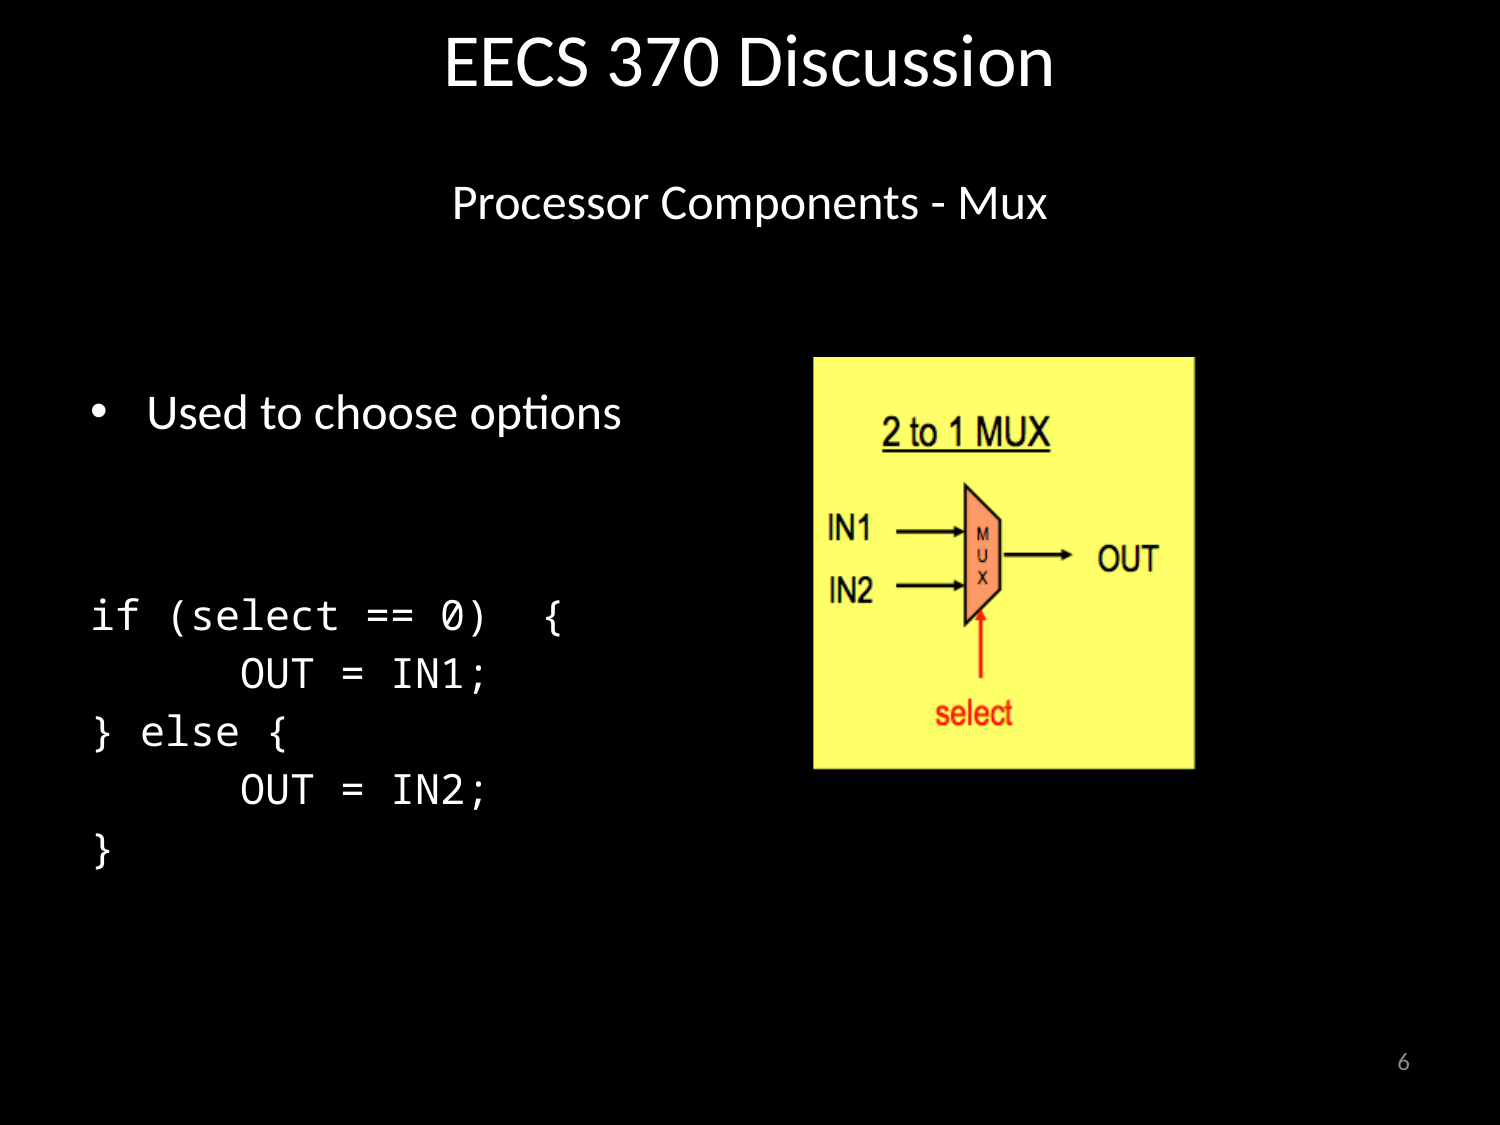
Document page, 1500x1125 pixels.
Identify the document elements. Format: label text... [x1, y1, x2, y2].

picture [812, 357, 1198, 771]
slide_number 6 [1074, 1030, 1425, 1091]
list Processor Components - Mux Used to choose options if (select == 0) { OUT = IN1; } else { OUT = IN2; } [75, 162, 1425, 1050]
title EECS 370 Discussion [75, 0, 1425, 150]
